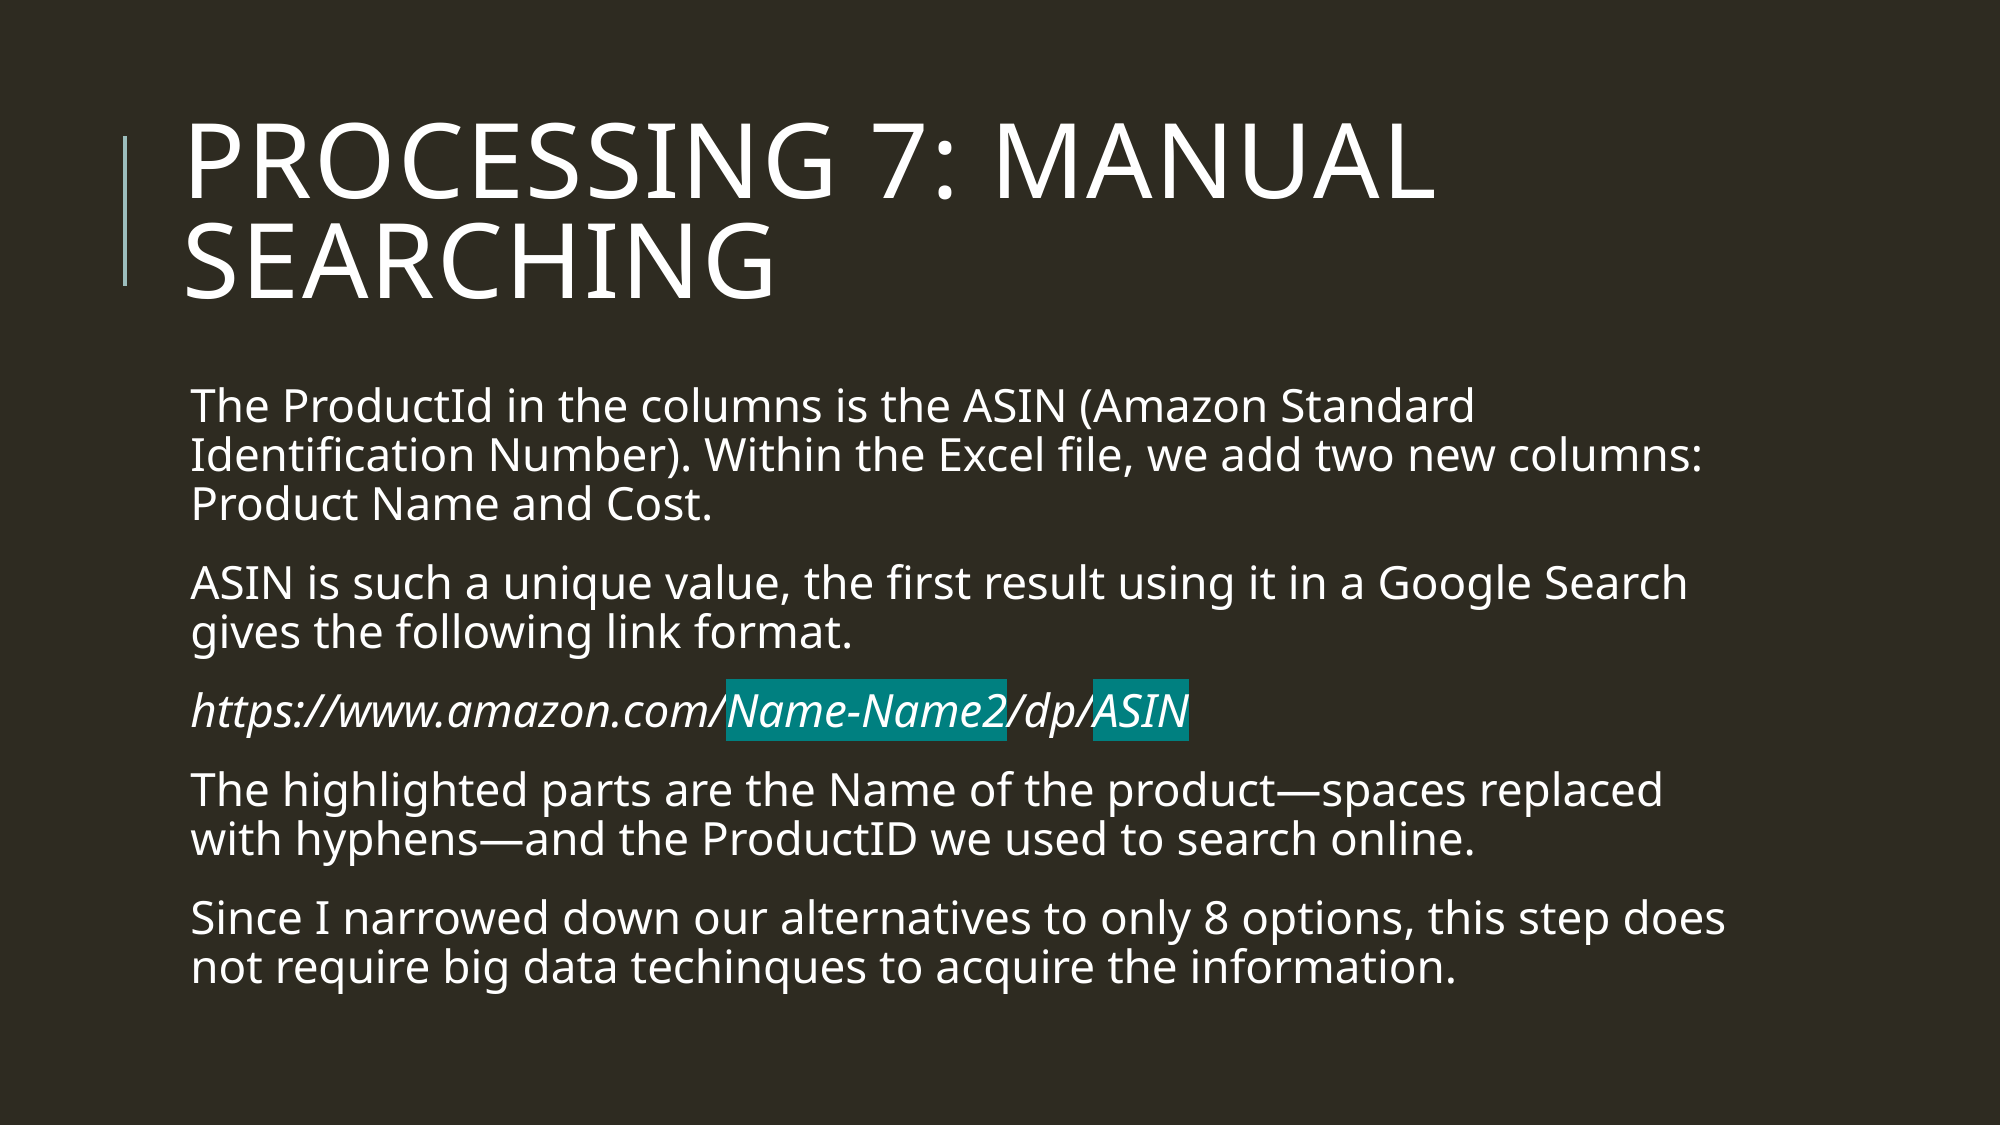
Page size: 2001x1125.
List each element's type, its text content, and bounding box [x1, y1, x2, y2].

list The ProductId in the columns is the ASIN (Amazon Standard Identification Number). Within the Excel file, we add two new columns: Product Name and Cost. ASIN is such a unique value, the first result using it in a Google Search gives the following link format. https://www.amazon.com/Name-Name2/dp/ASIN The highlighted parts are the Name of the product—spaces replaced with hyphens—and the ProductID we used to search online. Since I narrowed down our alternatives to only 8 options, this step does not require big data techinques to acquire the information. [168, 375, 1763, 1035]
title Processing 7: Manual Searching [168, 96, 1763, 342]
